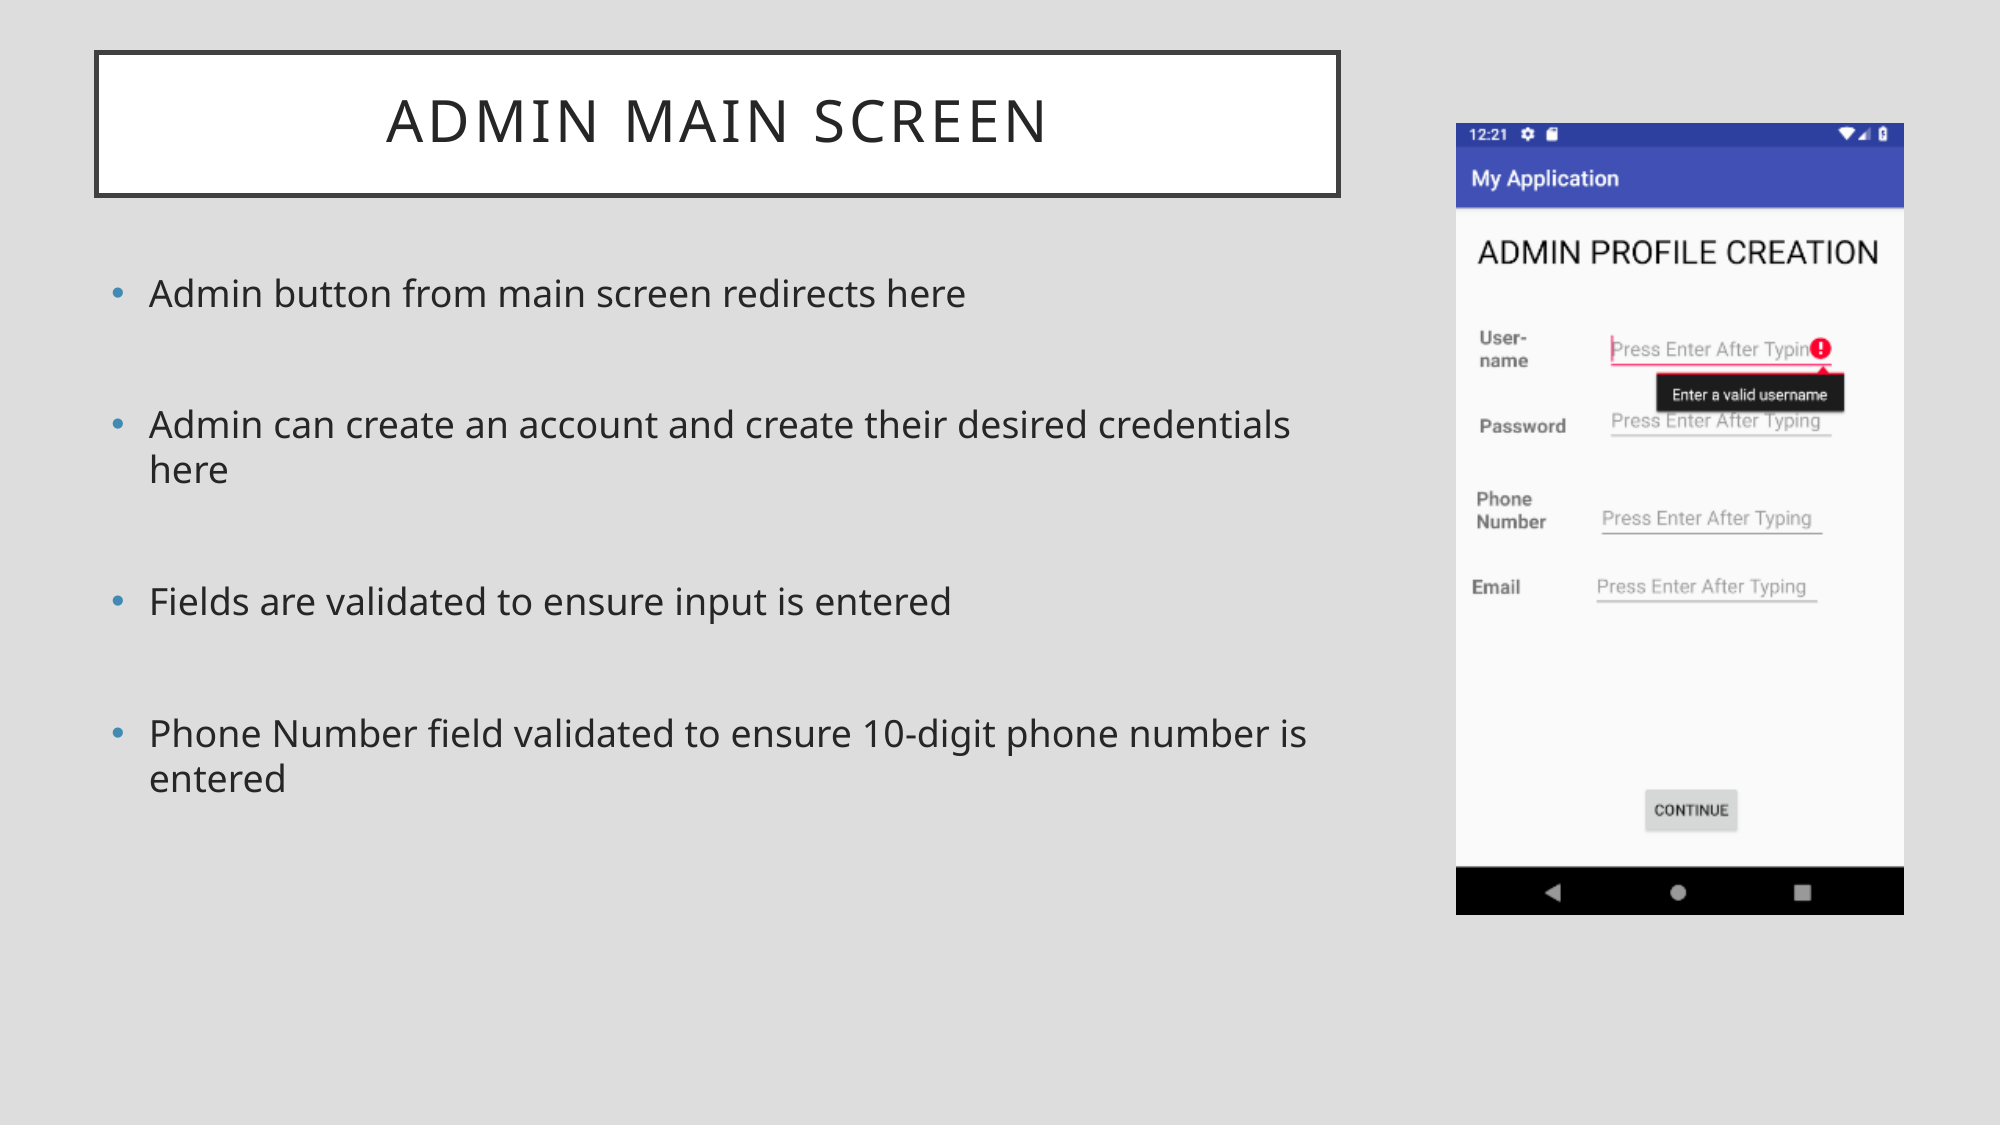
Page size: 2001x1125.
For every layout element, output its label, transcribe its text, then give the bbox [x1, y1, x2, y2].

list Admin button from main screen redirects here Admin can create an account and create their desired credentials here Fields are validated to ensure input is entered Phone Number field validated to ensure 10-digit phone number is entered [96, 262, 1365, 771]
picture [1456, 123, 1904, 915]
title Admin main screen [94, 50, 1341, 198]
